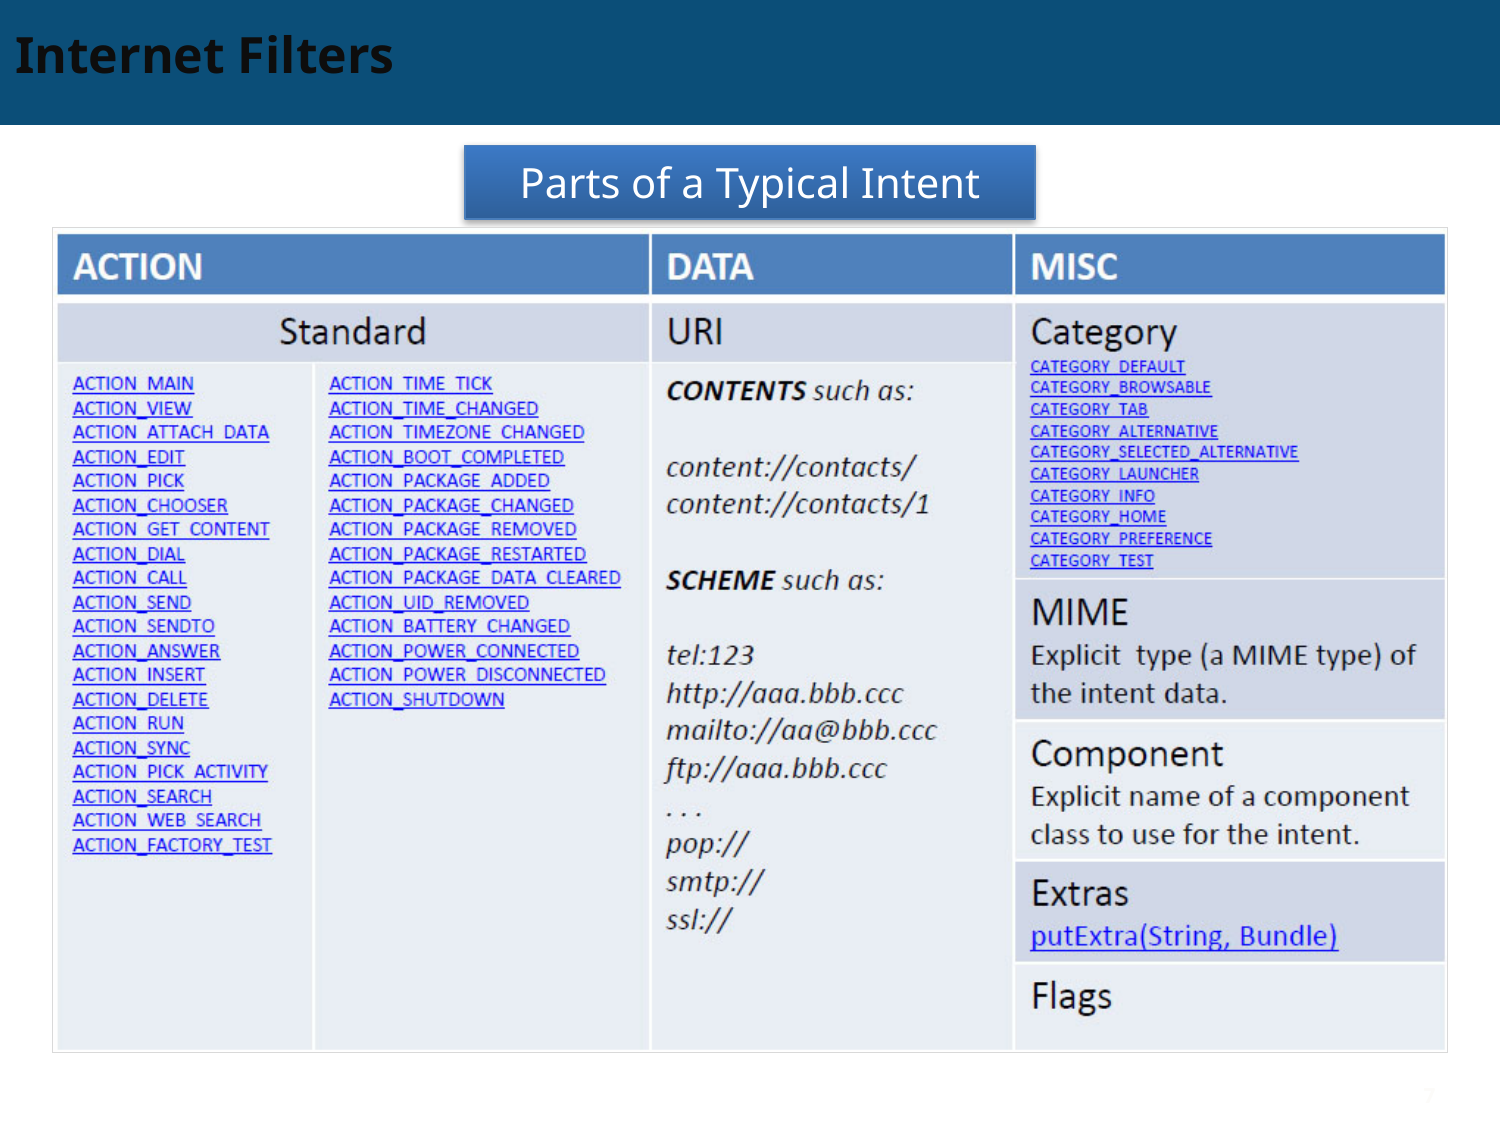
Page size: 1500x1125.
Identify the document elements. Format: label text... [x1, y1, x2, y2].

title Internet Filters [0, 21, 1351, 86]
picture [52, 226, 1448, 1054]
text_box Parts of a Typical Intent [464, 145, 1036, 220]
